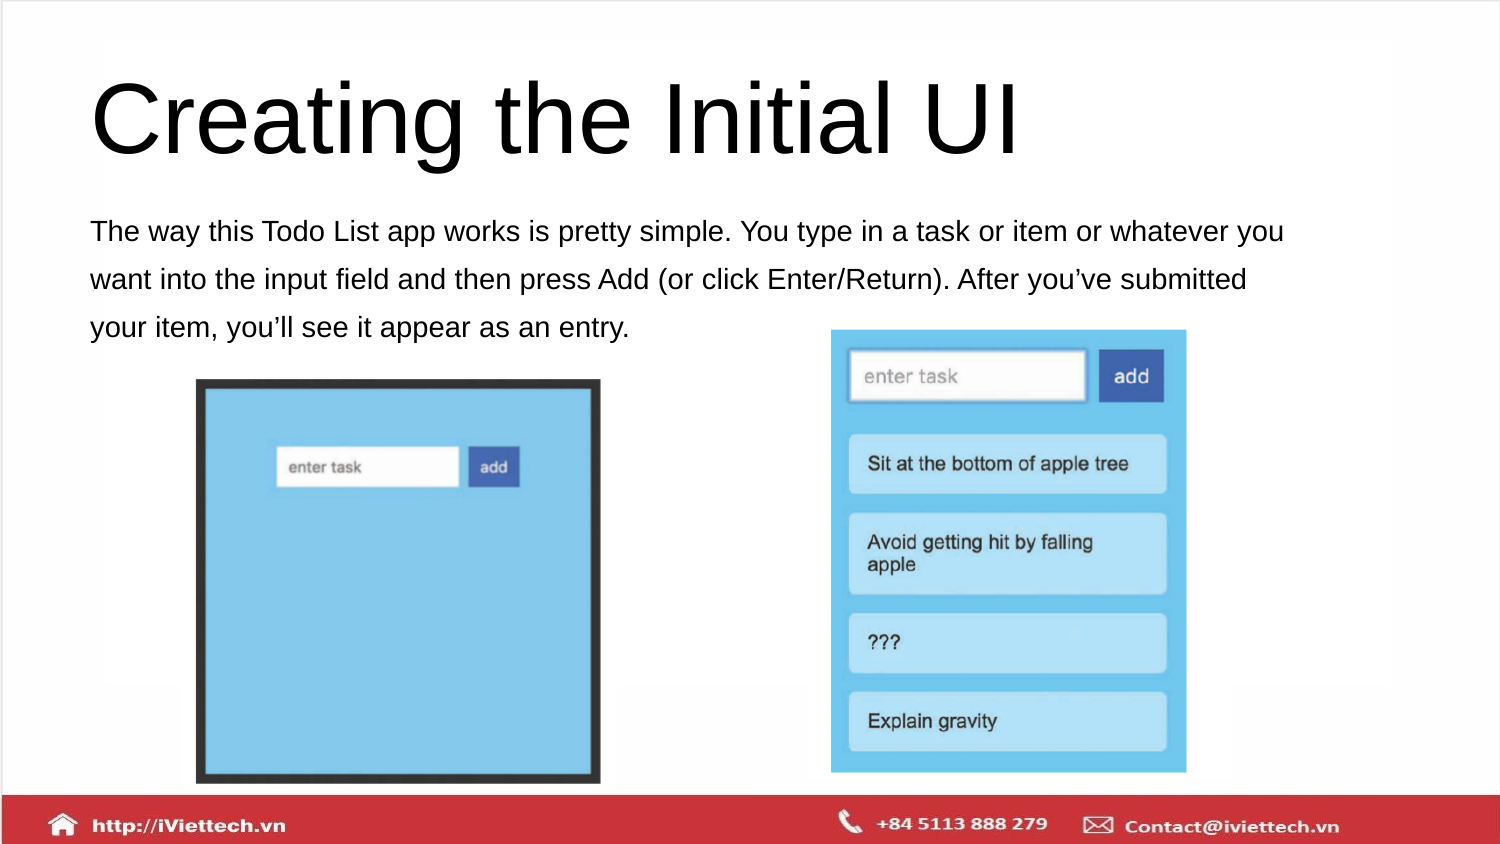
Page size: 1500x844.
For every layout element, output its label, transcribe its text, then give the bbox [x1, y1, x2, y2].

list The way this Todo List app works is pretty simple. You type in a task or item or whatever you want into the input field and then press Add (or click Enter/Return). After you’ve submitted your item, you’ll see it appear as an entry. [75, 196, 1425, 754]
picture [0, 0, 1500, 844]
title Creating the Initial UI [75, 33, 1425, 175]
